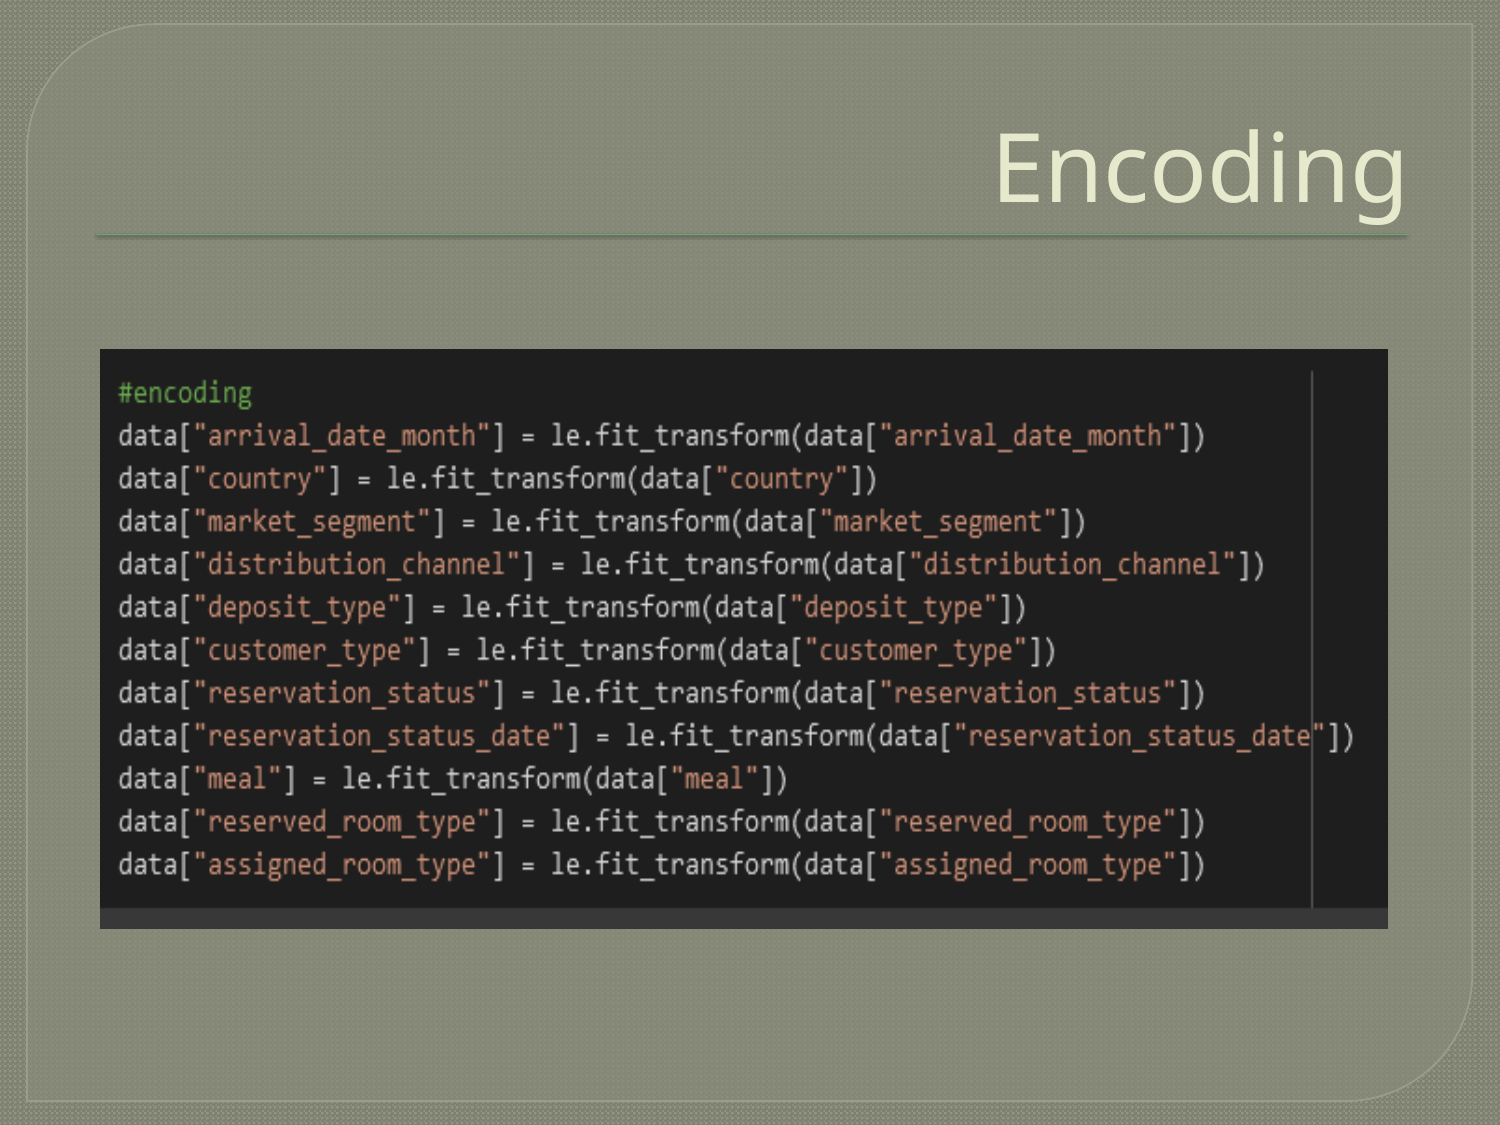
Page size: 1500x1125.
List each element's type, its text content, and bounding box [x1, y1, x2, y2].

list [100, 349, 1389, 929]
title Encoding [75, 41, 1425, 230]
